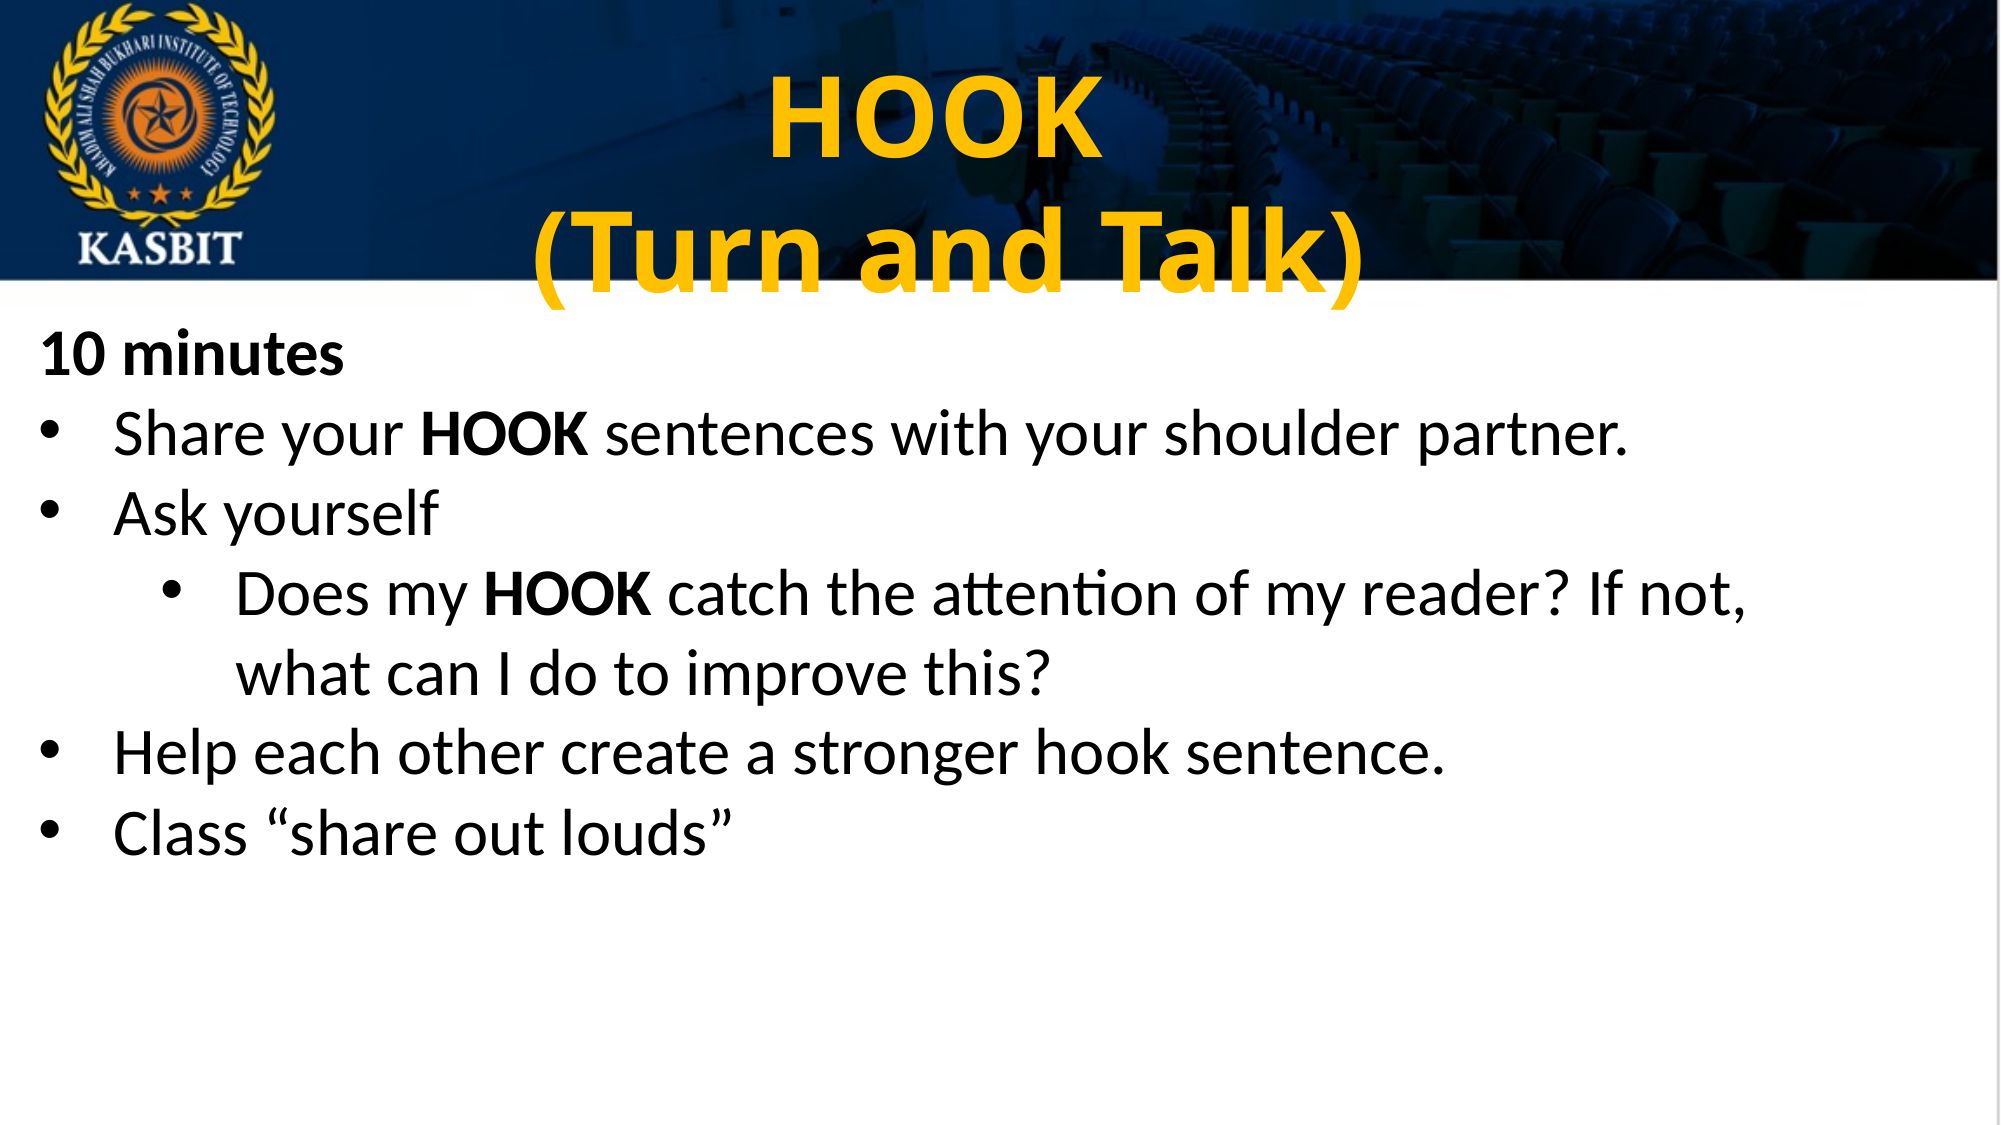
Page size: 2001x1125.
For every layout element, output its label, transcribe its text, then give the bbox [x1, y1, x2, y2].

picture [0, 0, 2001, 1125]
text_box 10 minutes Share your HOOK sentences with your shoulder partner. Ask yourself Does my HOOK catch the attention of my reader? If not, what can I do to improve this? Help each other create a stronger hook sentence. Class “share out louds” [23, 221, 1874, 876]
text_box HOOK (Turn and Talk) [516, 37, 1381, 221]
